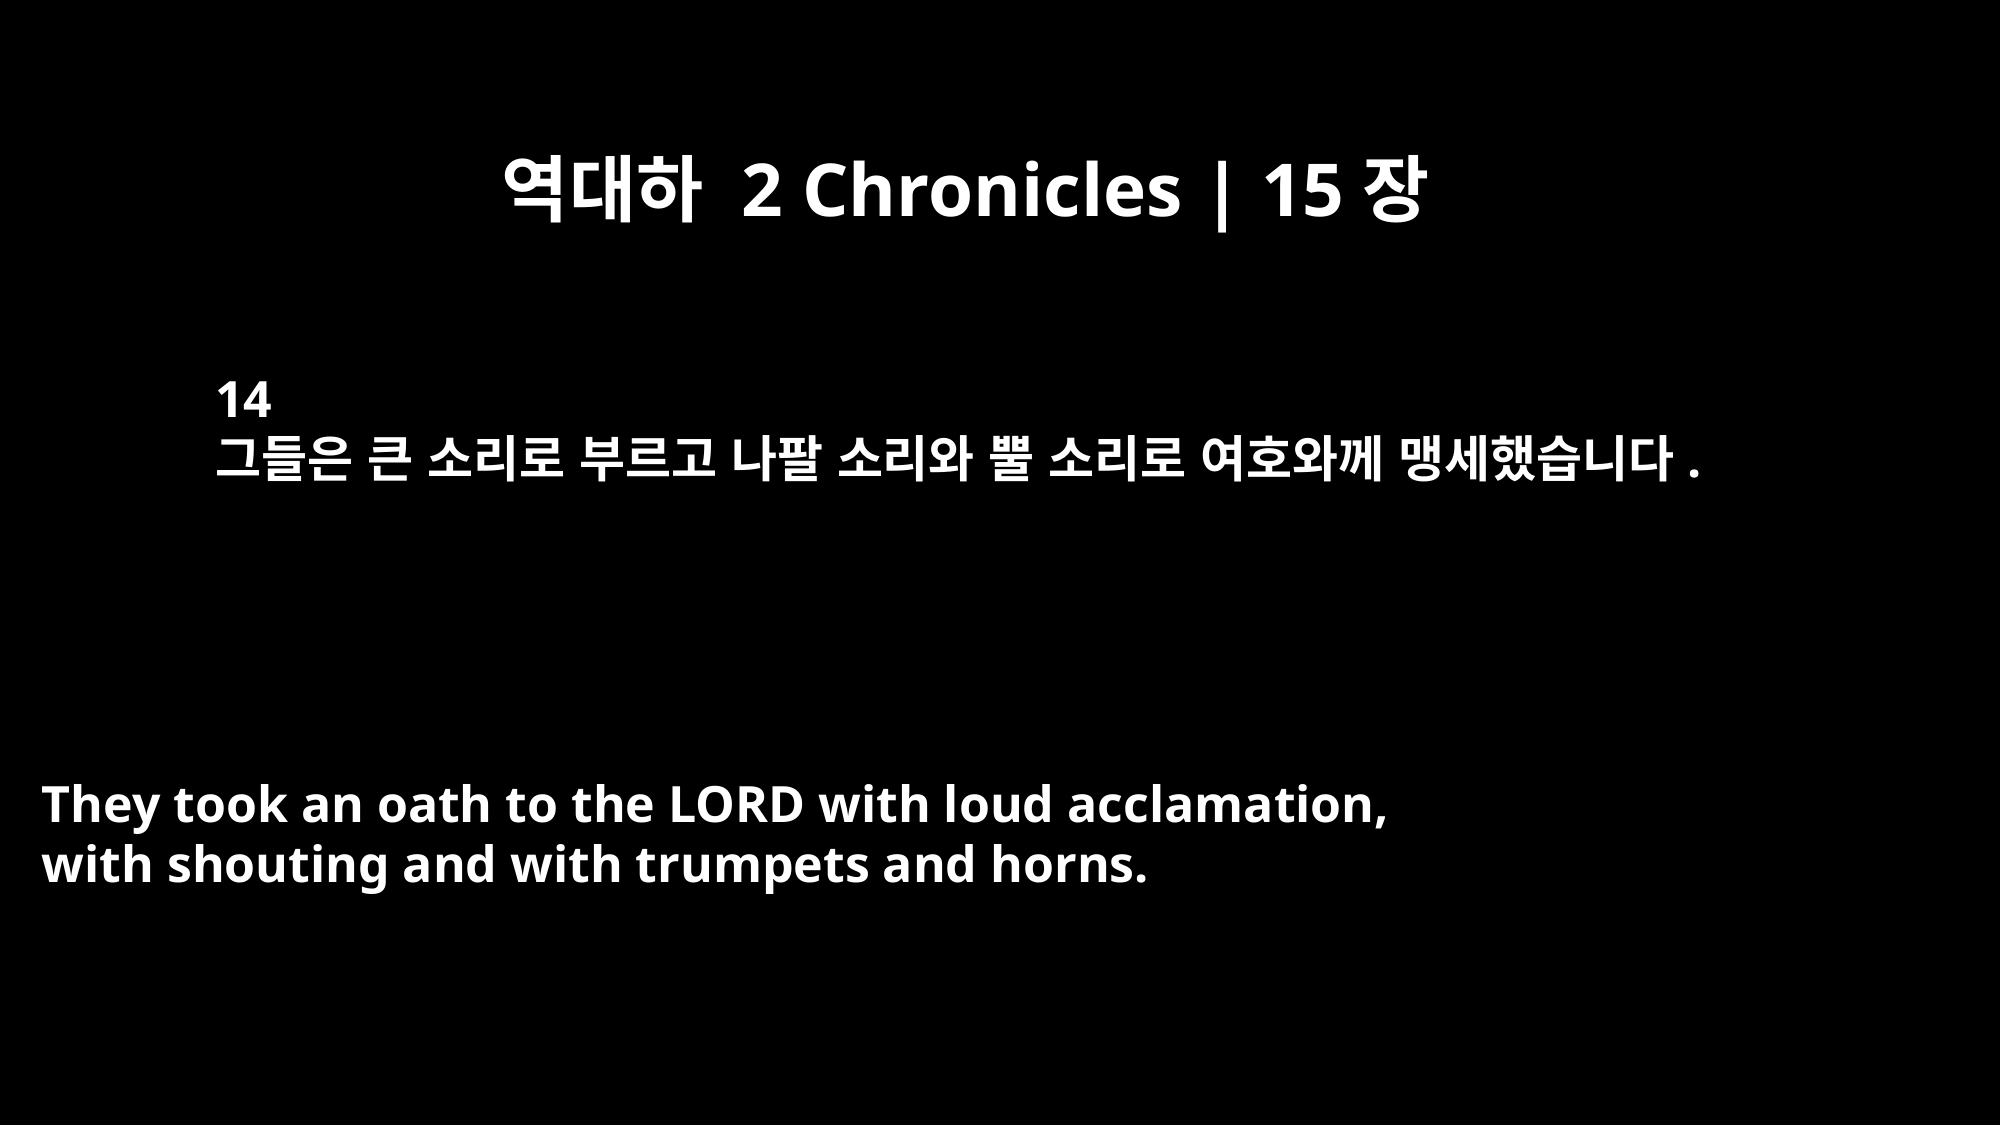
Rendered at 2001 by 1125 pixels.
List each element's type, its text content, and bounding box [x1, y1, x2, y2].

text_box 역대하 2 Chronicles | 15장 [487, 136, 1445, 239]
text_box 14 그들은 큰 소리로 부르고 나팔 소리와 뿔 소리로 여호와께 맹세했습니다. [200, 359, 1717, 495]
text_box They took an oath to the LORD with loud acclamation, with shouting and with trumpets and horns. [27, 764, 1405, 900]
